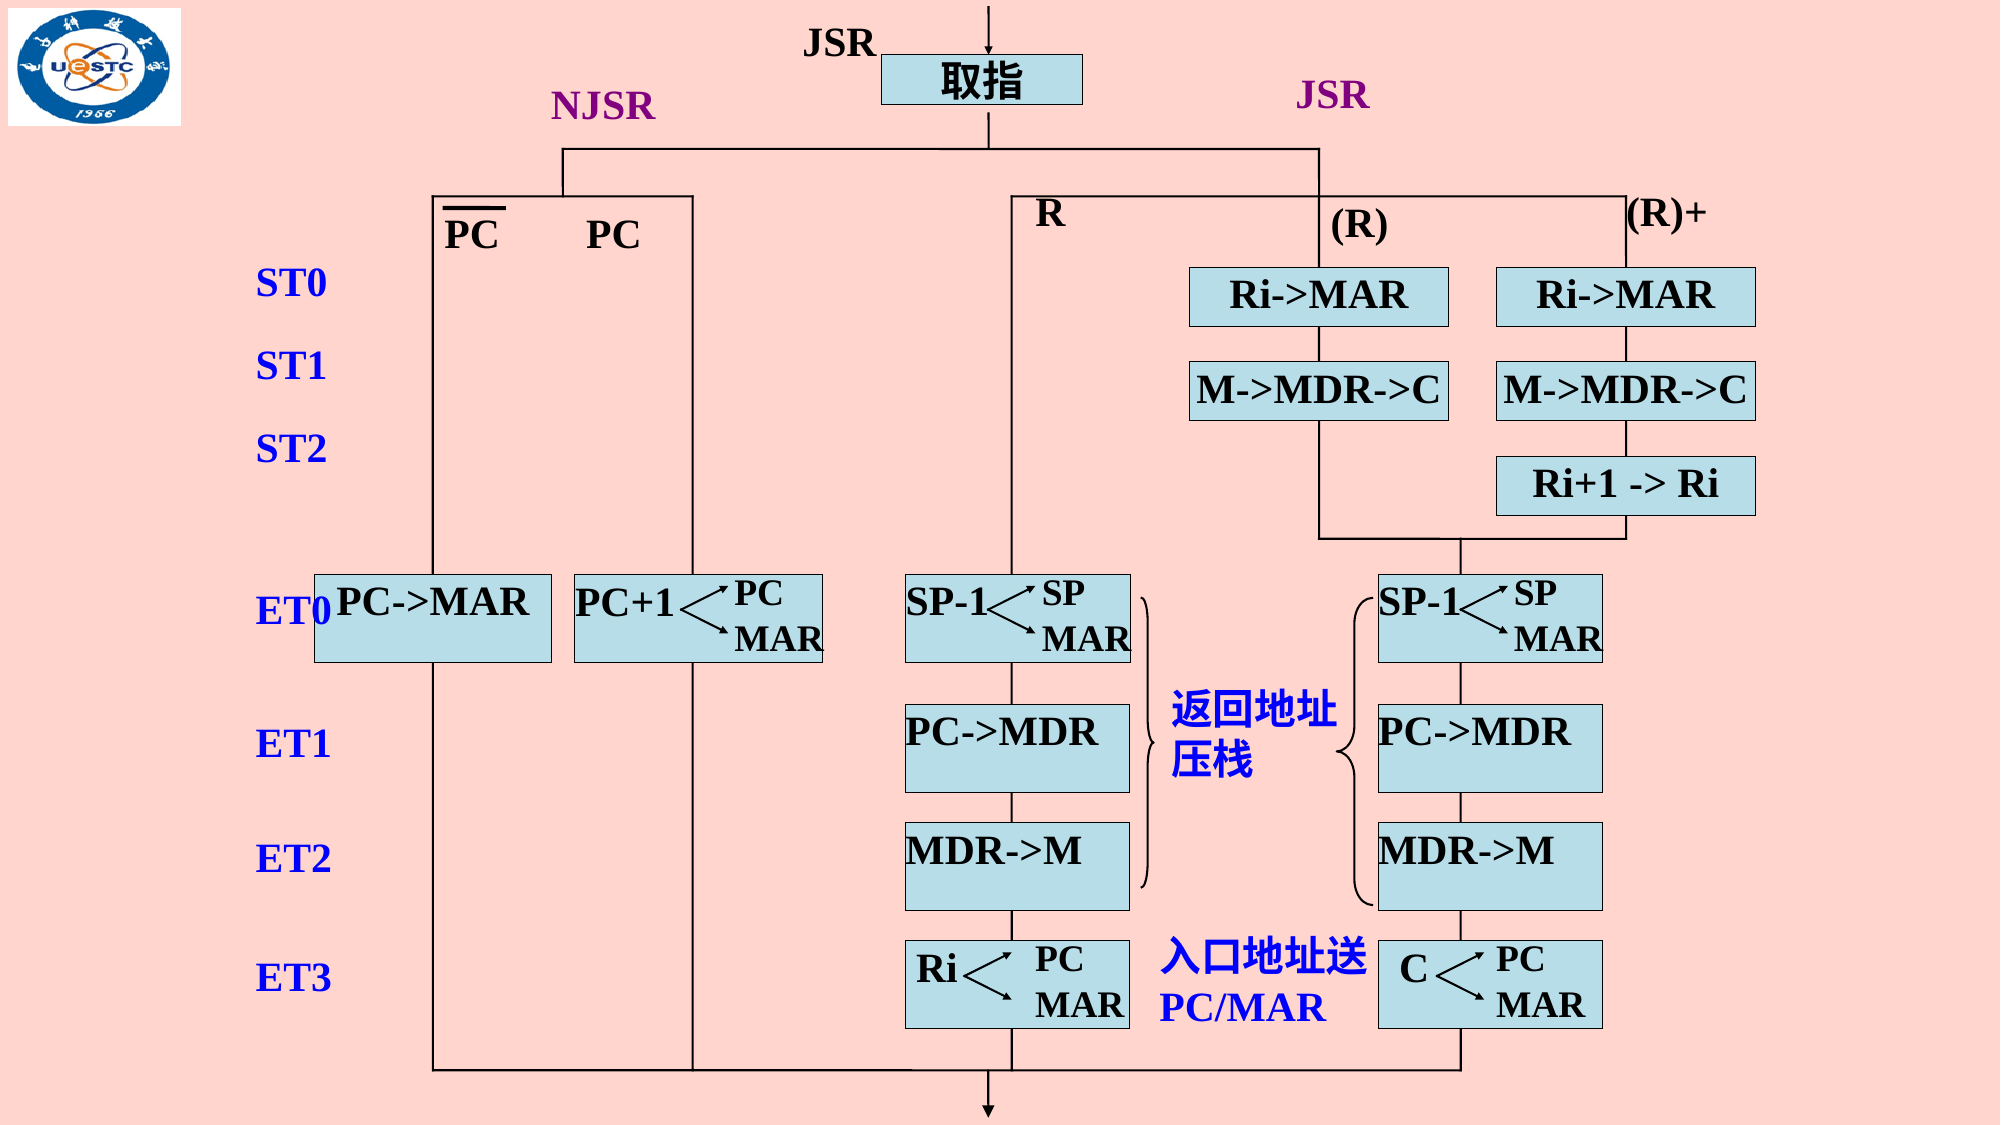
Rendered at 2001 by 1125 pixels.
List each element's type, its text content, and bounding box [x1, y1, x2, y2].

text_box MDR->M [1378, 822, 1603, 911]
text_box PC->MAR [314, 574, 552, 663]
text_box Ri->MAR [1496, 267, 1756, 327]
text_box MDR->M [905, 822, 1130, 911]
text_box PC+1 [574, 574, 823, 663]
text_box ET0 [255, 583, 386, 634]
text_box [682, 585, 729, 609]
text_box 取指 [881, 54, 1083, 105]
text_box SP-1 [905, 574, 1131, 663]
text_box JSR [787, 7, 1060, 72]
text_box (R)+ [1625, 184, 1756, 235]
text_box [1438, 952, 1485, 976]
text_box Ri->MAR [1189, 267, 1449, 327]
text_box R [1035, 184, 1095, 196]
text_box Ri+1 -> Ri [1496, 456, 1756, 516]
picture [8, 8, 181, 126]
text_box (R) [1330, 197, 1496, 246]
text_box JSR [1295, 66, 1509, 117]
text_box ET1 [255, 715, 386, 766]
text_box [444, 207, 575, 258]
text_box PC MAR [1496, 949, 1603, 1023]
text_box M->MDR->C [1189, 361, 1449, 421]
text_box ET2 [255, 831, 386, 882]
text_box [988, 609, 1036, 634]
text_box [965, 952, 1012, 976]
text_box PC->MDR [1378, 704, 1603, 793]
text_box [1141, 597, 1154, 888]
text_box M->MDR->C [1496, 361, 1756, 421]
text_box [1437, 975, 1485, 1000]
text_box R [1035, 197, 1095, 235]
text_box PC MAR [734, 583, 835, 657]
text_box SP MAR [1513, 583, 1615, 657]
text_box ST2 [255, 420, 386, 471]
text_box C [1378, 940, 1603, 1029]
text_box ET3 [255, 949, 386, 1000]
text_box SP-1 [1378, 574, 1603, 663]
text_box PC->MDR [905, 704, 1130, 793]
text_box 返回地址压栈 [1171, 675, 1349, 791]
text_box [681, 609, 729, 634]
text_box ST1 [255, 338, 386, 389]
text_box SP MAR [1041, 583, 1137, 657]
text_box [982, 1070, 995, 1118]
text_box NJSR [550, 78, 681, 129]
text_box 入口地址送PC/MAR [1159, 922, 1373, 1038]
text_box [989, 585, 1036, 609]
text_box [964, 975, 1012, 1000]
text_box PC [586, 207, 681, 258]
text_box ST0 [255, 255, 386, 306]
text_box PC MAR [1035, 949, 1142, 1023]
text_box [1460, 609, 1508, 634]
text_box [1336, 597, 1373, 905]
text_box [1461, 585, 1508, 610]
text_box Ri [905, 940, 1130, 1029]
